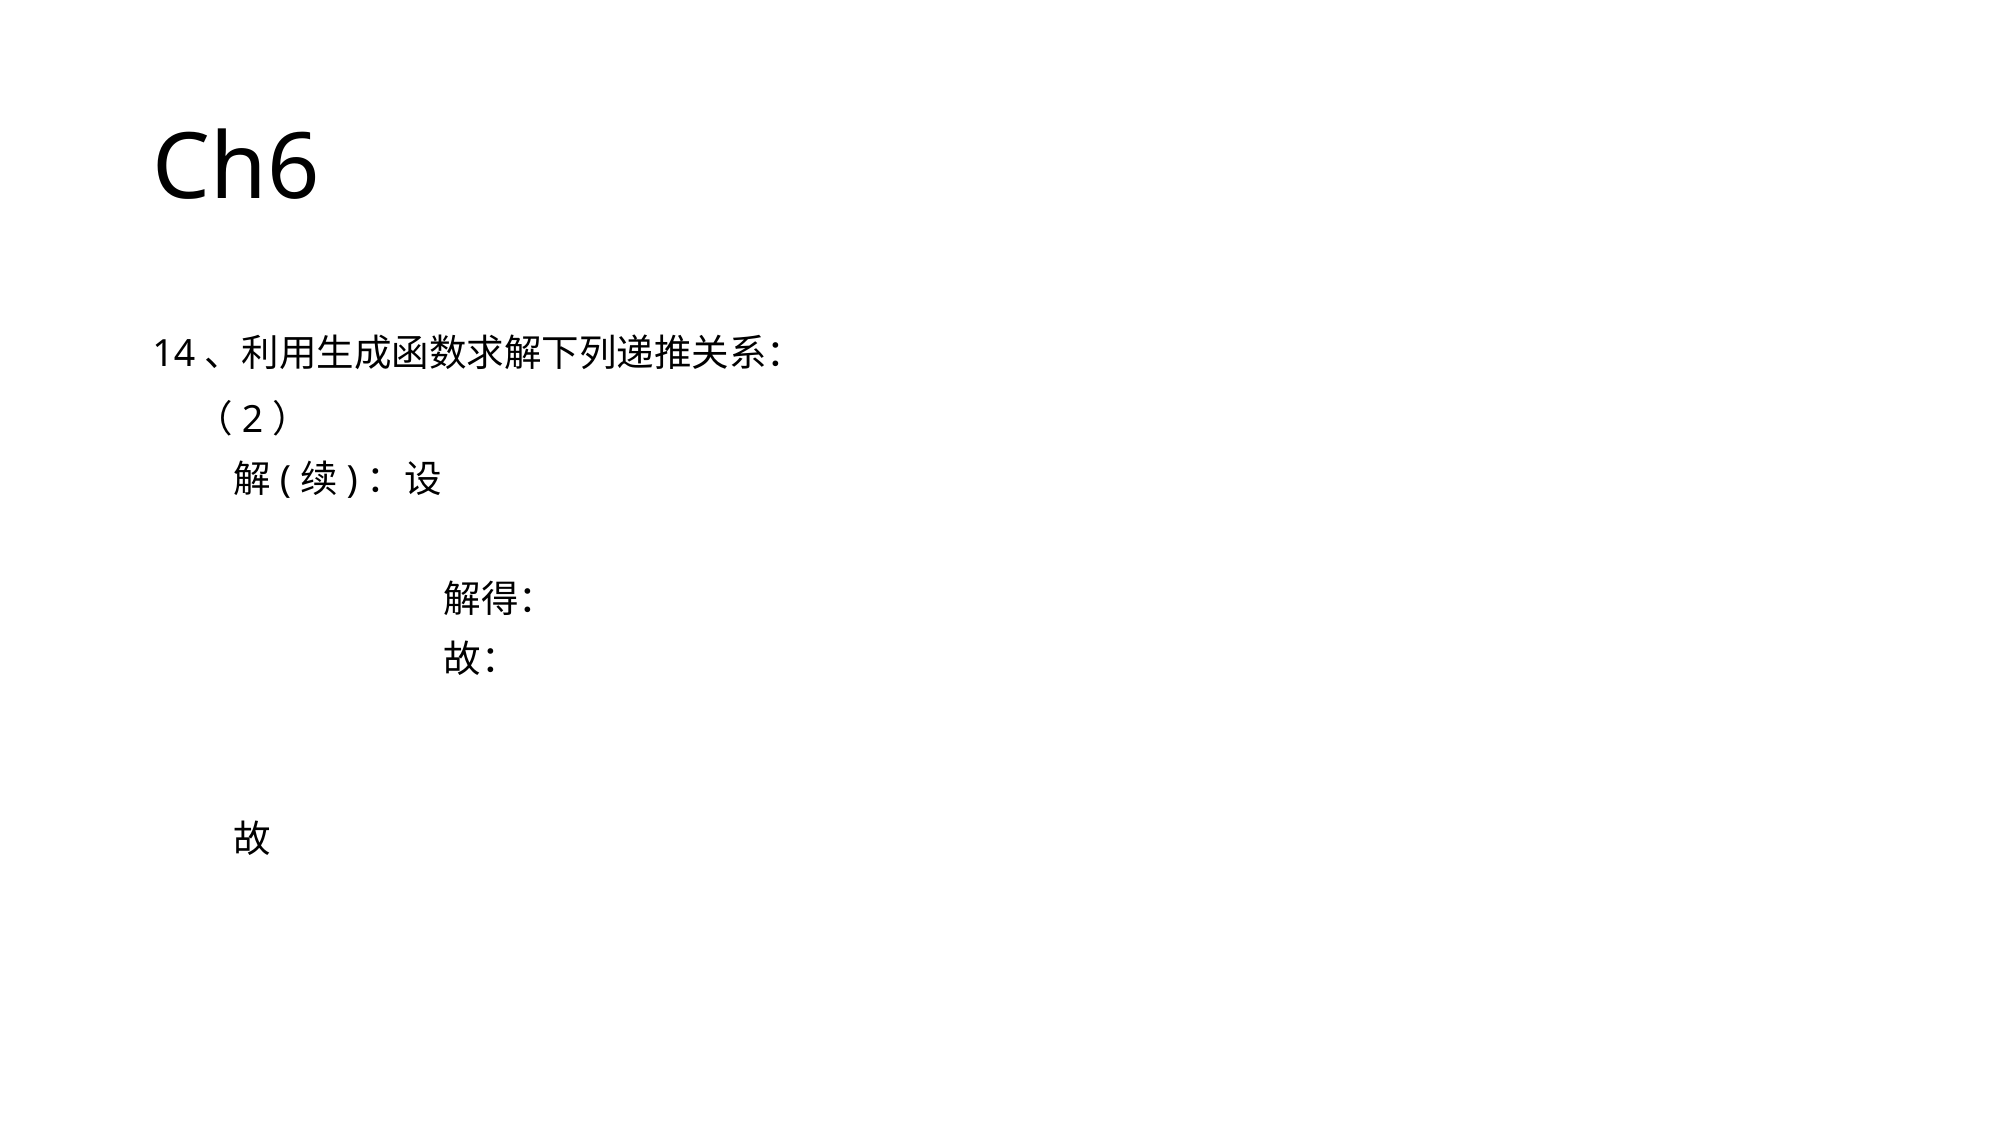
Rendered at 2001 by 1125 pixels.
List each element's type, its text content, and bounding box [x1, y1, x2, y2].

title Ch6 [137, 59, 1863, 278]
